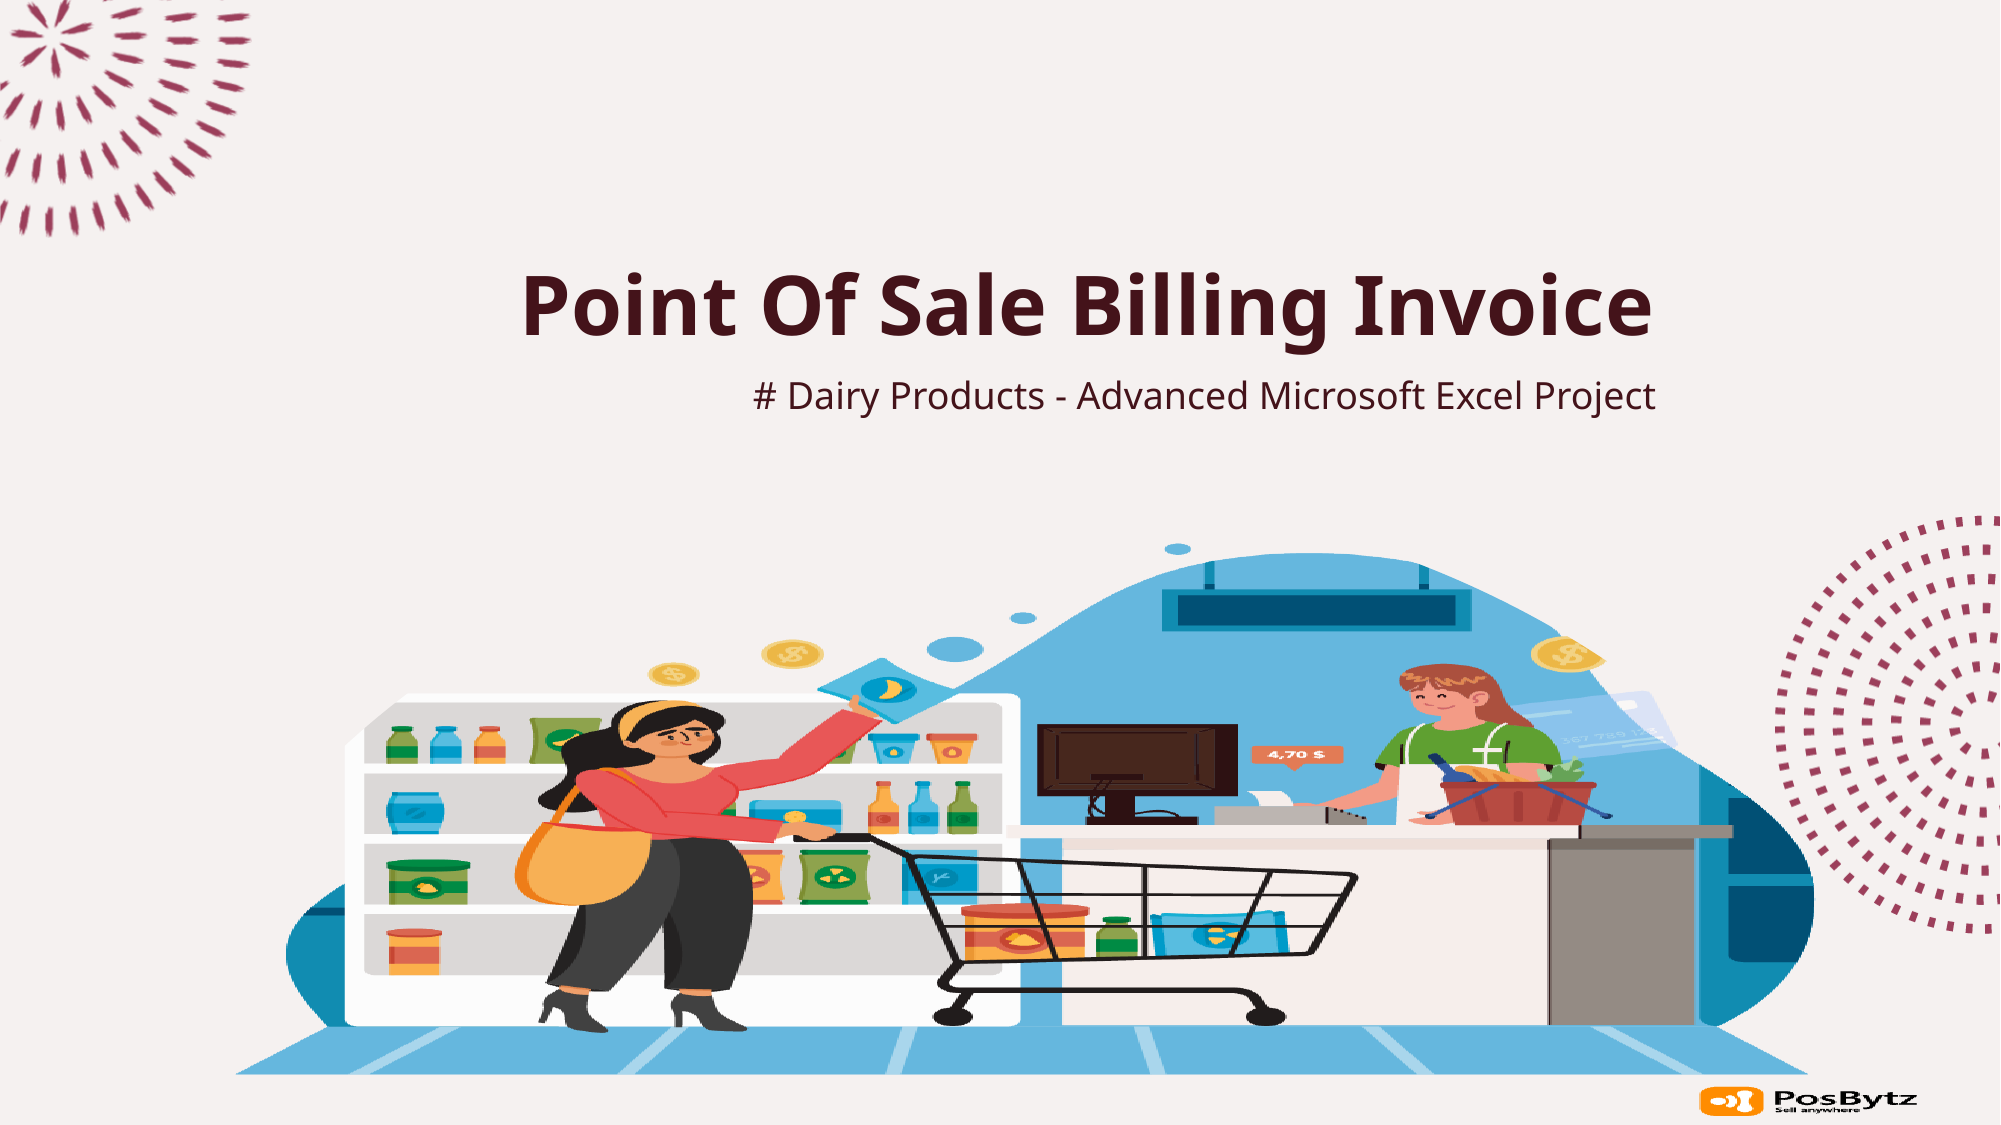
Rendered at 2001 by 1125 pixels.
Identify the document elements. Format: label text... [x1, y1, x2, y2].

subtitle # Dairy Products - Advanced Microsoft Excel Project [429, 359, 1684, 476]
title Point Of Sale Billing Invoice [474, 243, 1700, 360]
picture [120, 492, 1939, 1125]
